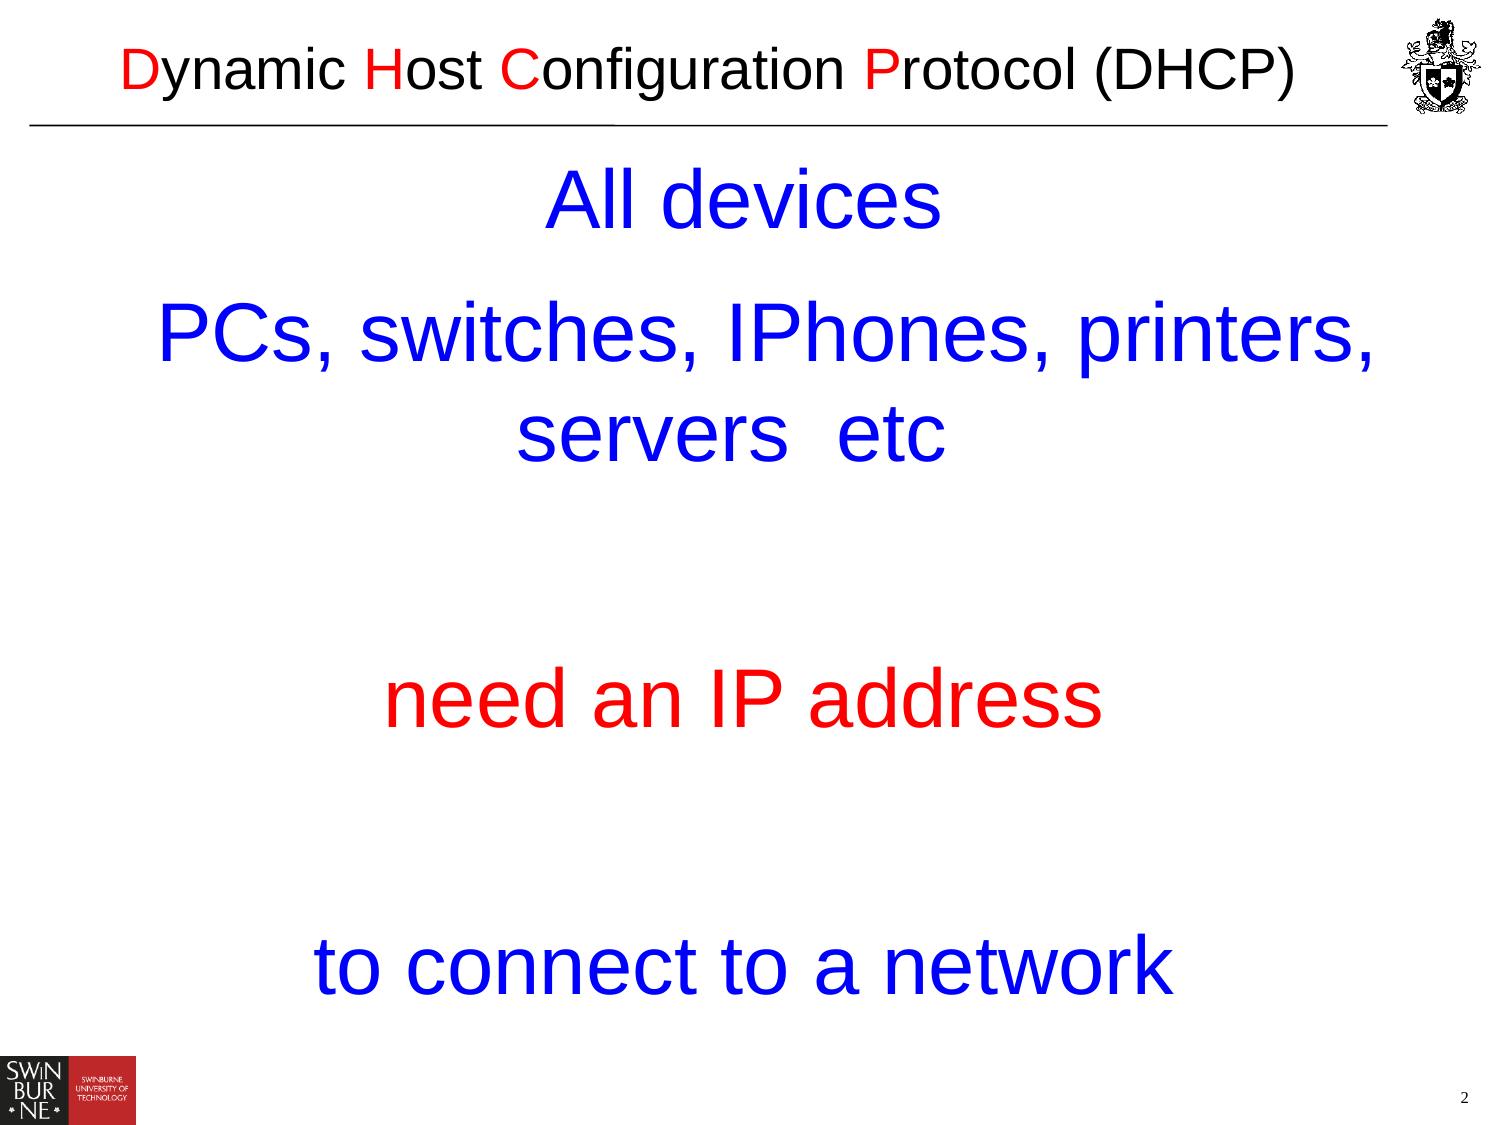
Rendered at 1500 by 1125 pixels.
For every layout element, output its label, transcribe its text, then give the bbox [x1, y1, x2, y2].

picture [1401, 18, 1481, 114]
title Dynamic Host Configuration Protocol (DHCP) [29, 19, 1388, 114]
slide_number 2 [1411, 1078, 1485, 1125]
picture [0, 1056, 136, 1125]
list All devices PCs, switches, IPhones, printers, servers etc need an IP address to connect to a network [29, 137, 1459, 1079]
